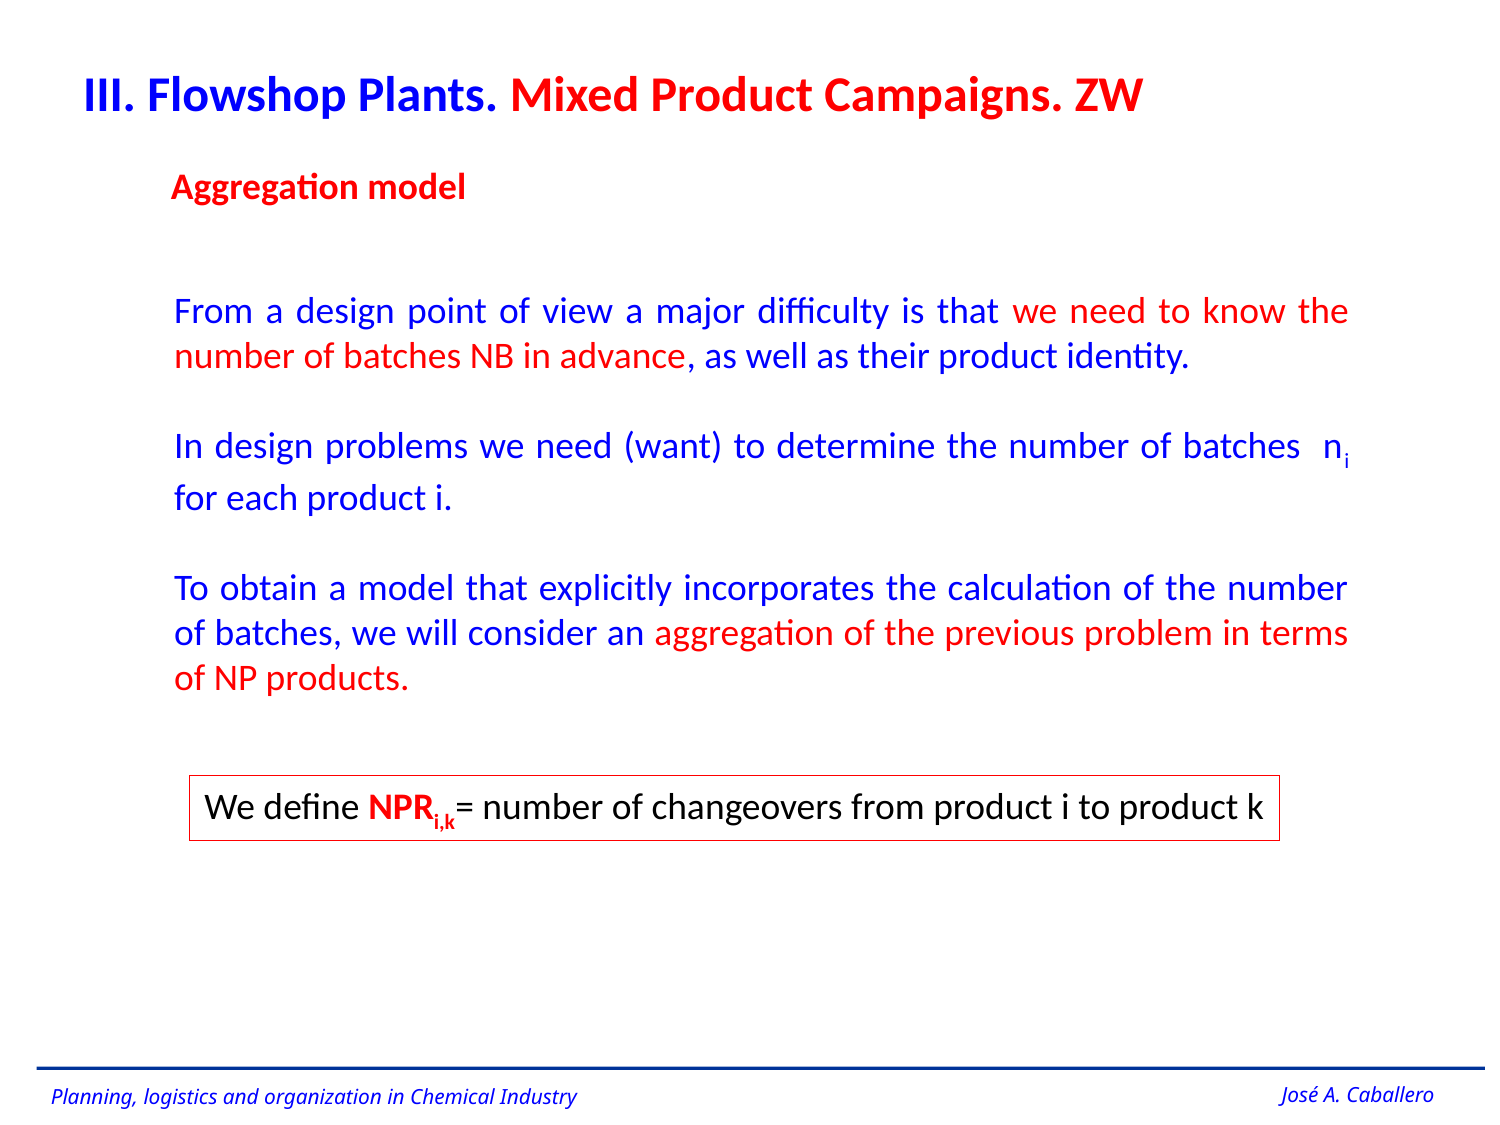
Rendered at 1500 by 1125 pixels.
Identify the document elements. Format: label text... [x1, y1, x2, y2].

text_box III. Flowshop Plants. Mixed Product Campaigns. ZW [68, 54, 1159, 130]
text_box We define NPRi,k= number of changeovers from product i to product k [189, 775, 1280, 841]
text_box Aggregation model [156, 154, 482, 215]
text_box From a design point of view a major difficulty is that we need to know the number of batches NB in advance, as well as their product identity. In design problems we need (want) to determine the number of batches ni for each product i. To obtain a model that explicitly incorporates the calculation of the number of batches, we will consider an aggregation of the previous problem in terms of NP products. [159, 278, 1365, 705]
